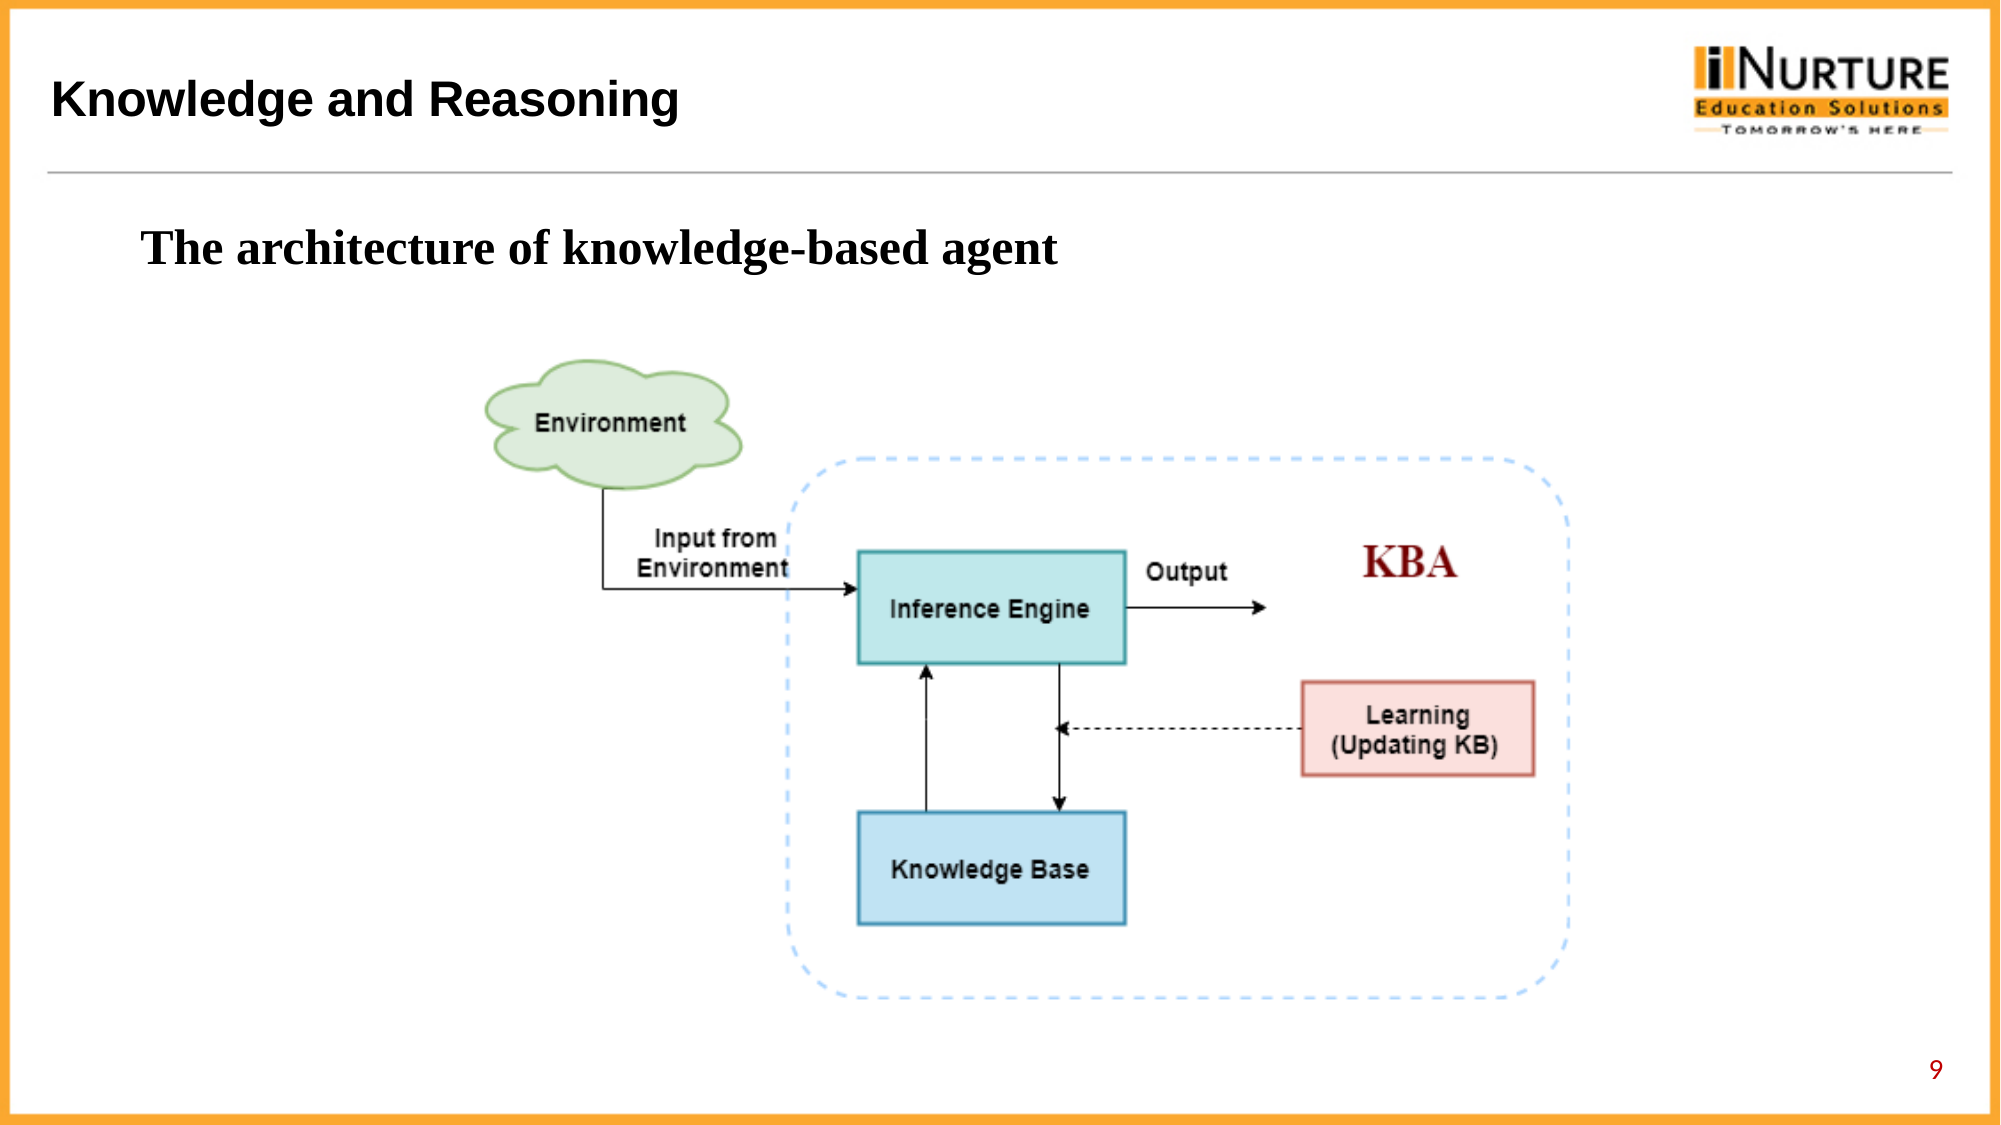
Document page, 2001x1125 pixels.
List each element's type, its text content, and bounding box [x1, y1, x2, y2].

text_box The architecture of knowledge-based agent [66, 207, 2000, 283]
picture [0, 0, 2001, 1125]
